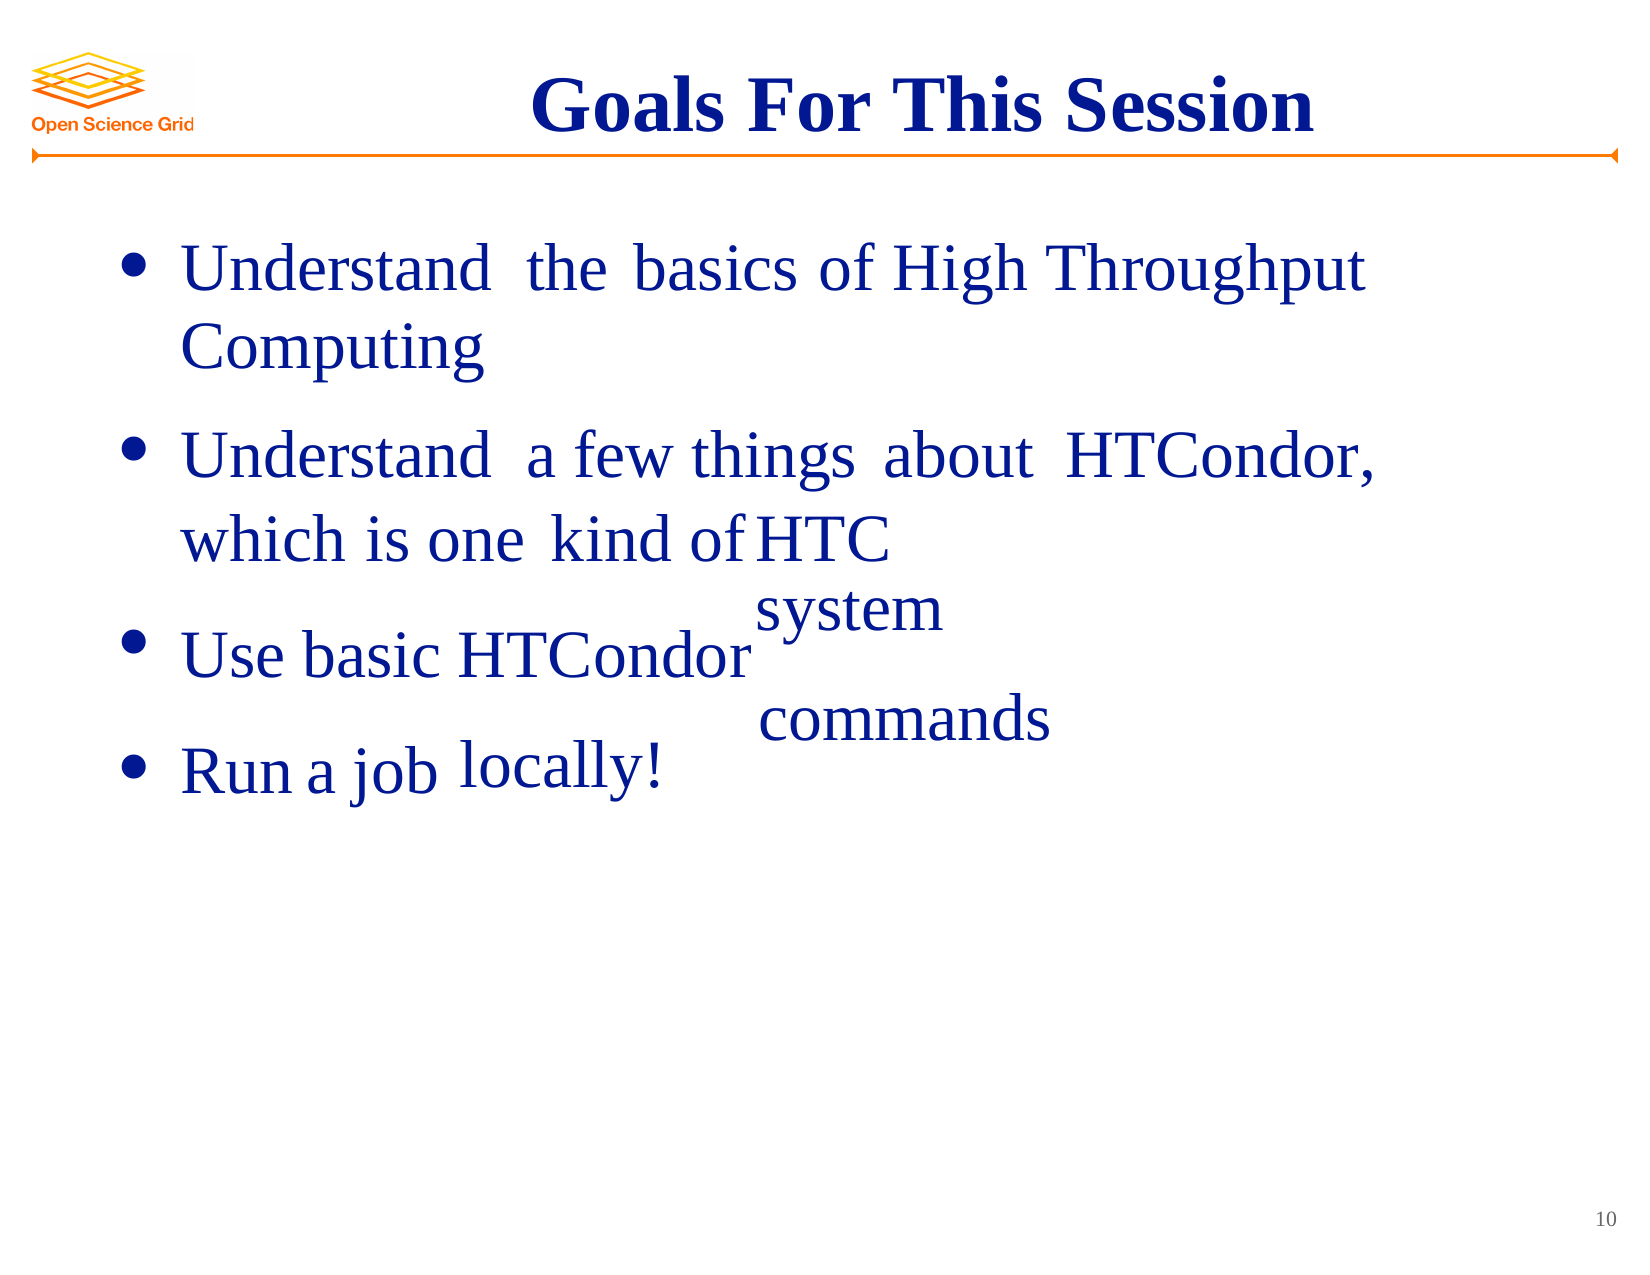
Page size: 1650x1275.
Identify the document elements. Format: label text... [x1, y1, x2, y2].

text_box Goals For This Session [527, 64, 1329, 150]
text_box • • • • [113, 215, 162, 825]
text_box job [350, 737, 458, 810]
text_box 10 [1593, 1205, 1624, 1233]
text_box [32, 147, 40, 164]
text_box Use basic [178, 621, 455, 694]
text_box Run [178, 737, 304, 810]
text_box [1610, 147, 1618, 164]
text_box a [304, 737, 350, 810]
text_box HTC system commands [753, 505, 1096, 694]
text_box Understand the basics of High Throughput Computing Understand a few things about HTCondor, [178, 234, 1393, 500]
text_box [31, 52, 194, 134]
text_box HTCondor locally! [455, 621, 757, 810]
text_box which is one kind of [178, 505, 753, 578]
